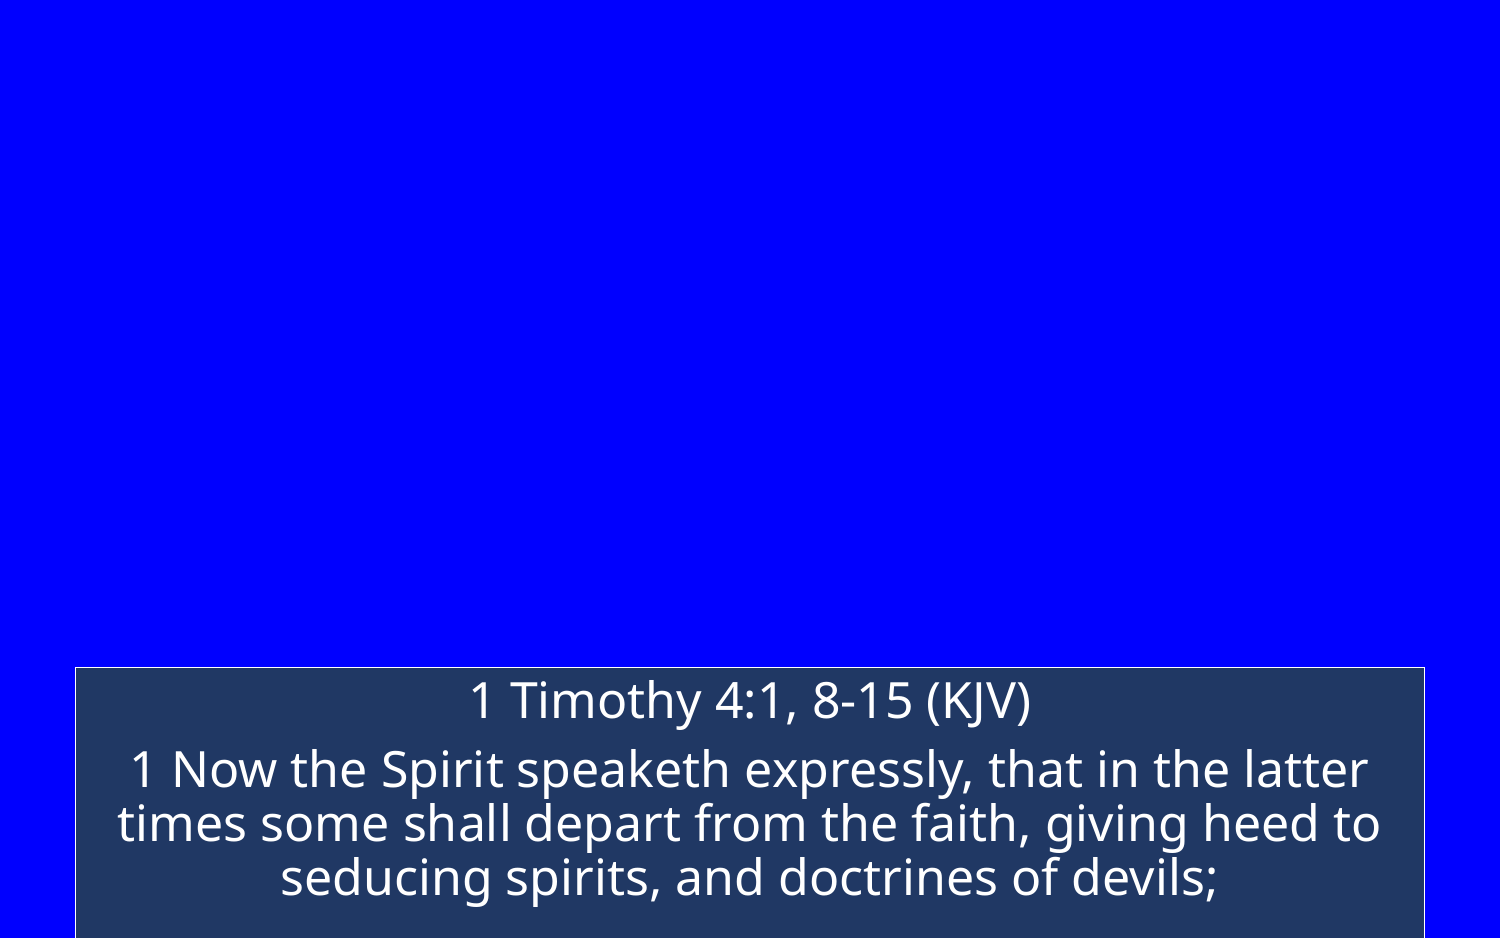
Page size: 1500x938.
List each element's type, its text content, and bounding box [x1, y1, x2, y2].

subtitle 1 Timothy 4:1, 8-15 (KJV) 1 Now the Spirit speaketh expressly, that in the latter times some shall depart from the faith, giving heed to seducing spirits, and doctrines of devils; [75, 667, 1425, 938]
